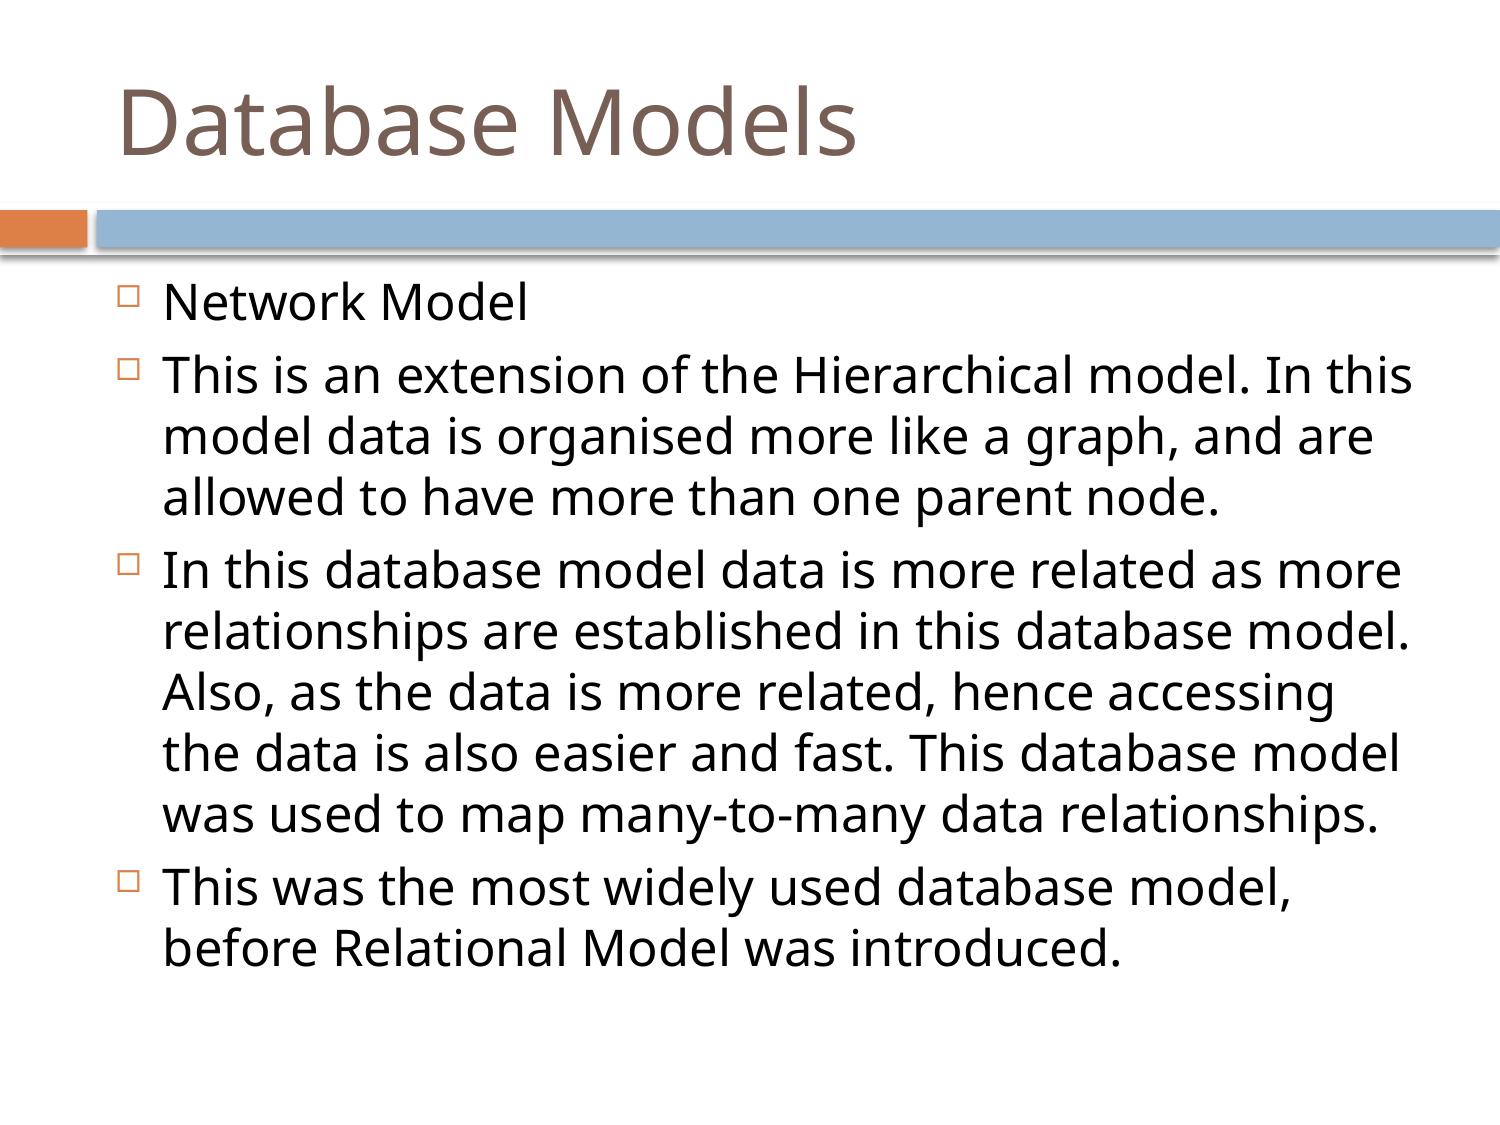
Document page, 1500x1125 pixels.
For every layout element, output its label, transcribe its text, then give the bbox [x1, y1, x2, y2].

list Network Model This is an extension of the Hierarchical model. In this model data is organised more like a graph, and are allowed to have more than one parent node. In this database model data is more related as more relationships are established in this database model. Also, as the data is more related, hence accessing the data is also easier and fast. This database model was used to map many-to-many data relationships. This was the most widely used database model, before Relational Model was introduced. [100, 262, 1438, 1000]
title Database Models [100, 37, 1438, 200]
